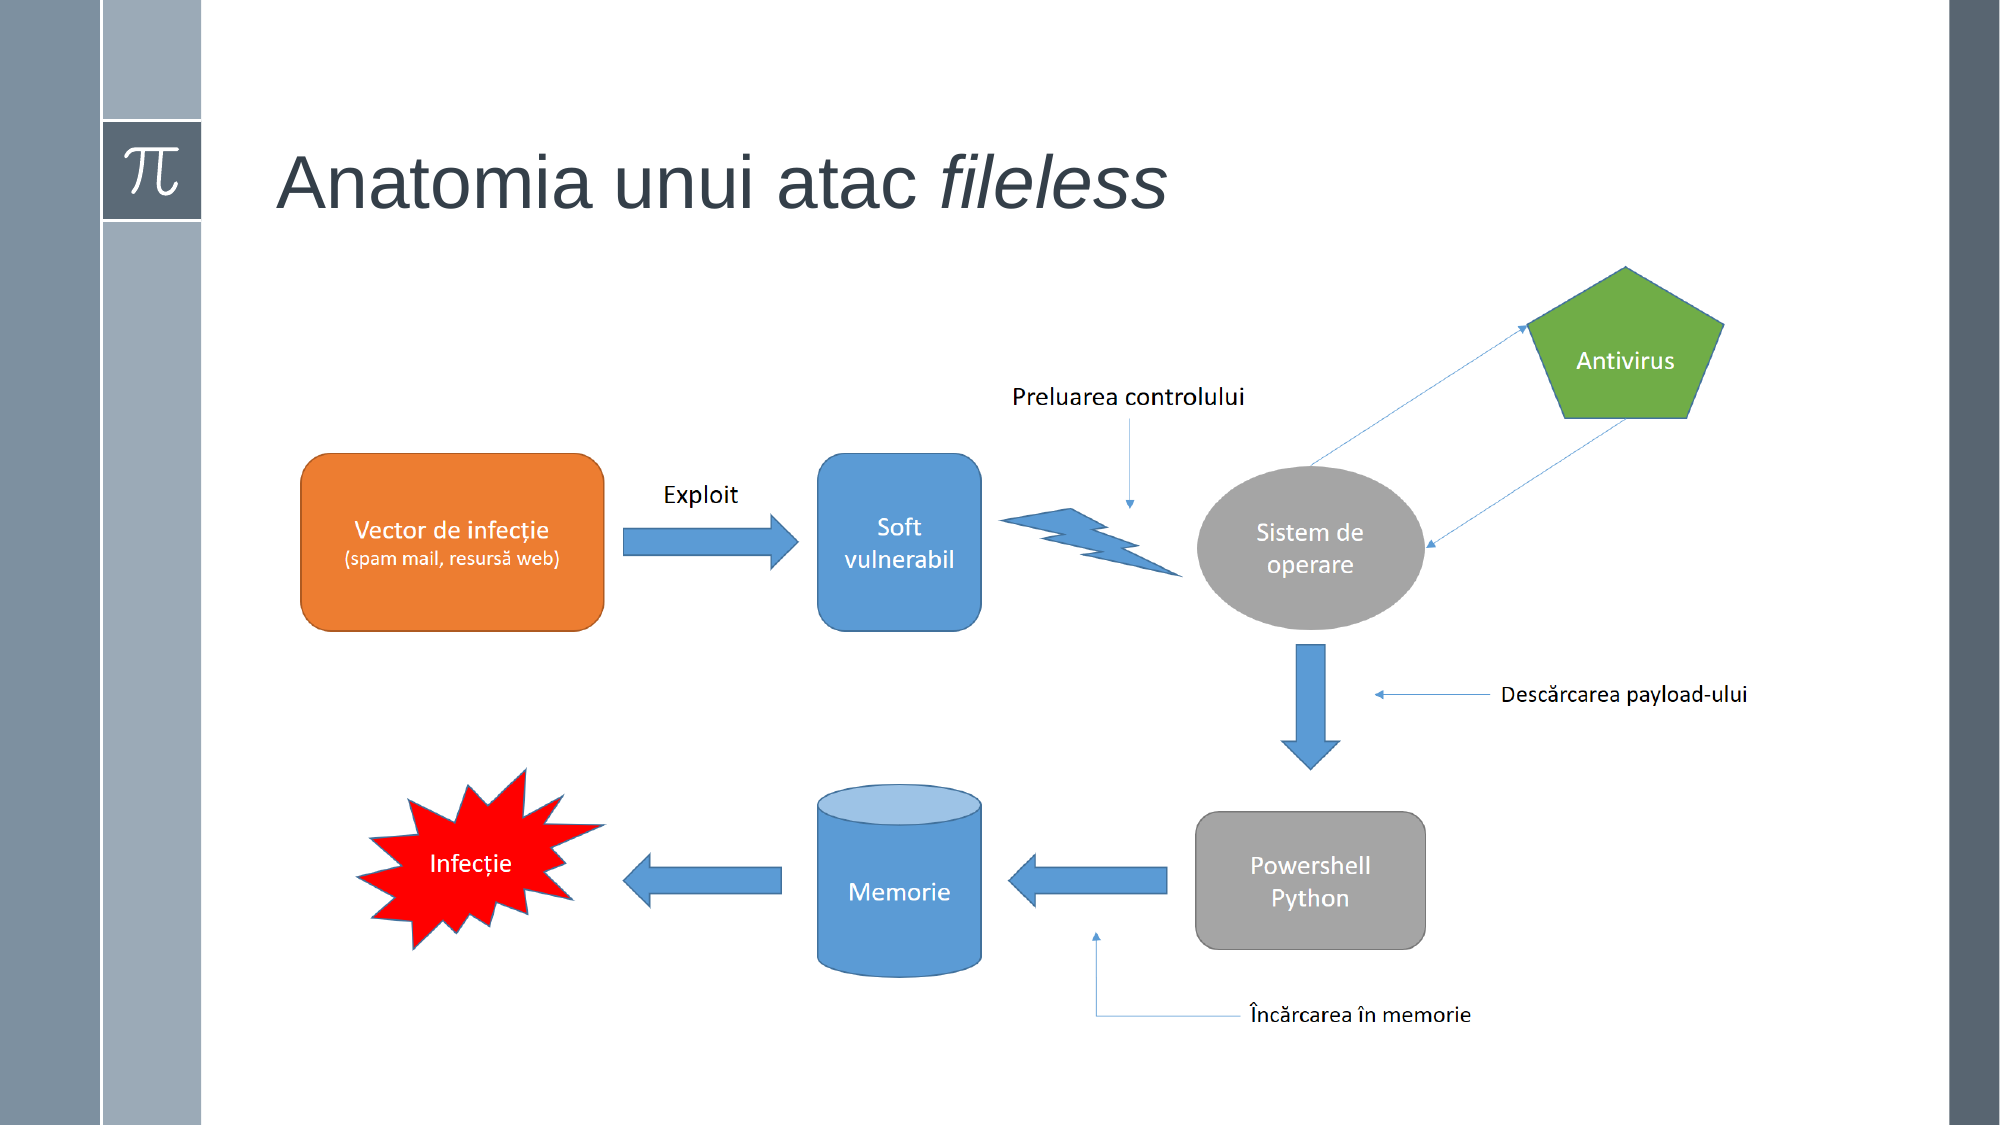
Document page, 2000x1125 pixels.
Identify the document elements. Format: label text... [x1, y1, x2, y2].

title Anatomia unui atac fileless [261, 29, 1867, 233]
picture [299, 262, 1750, 1026]
